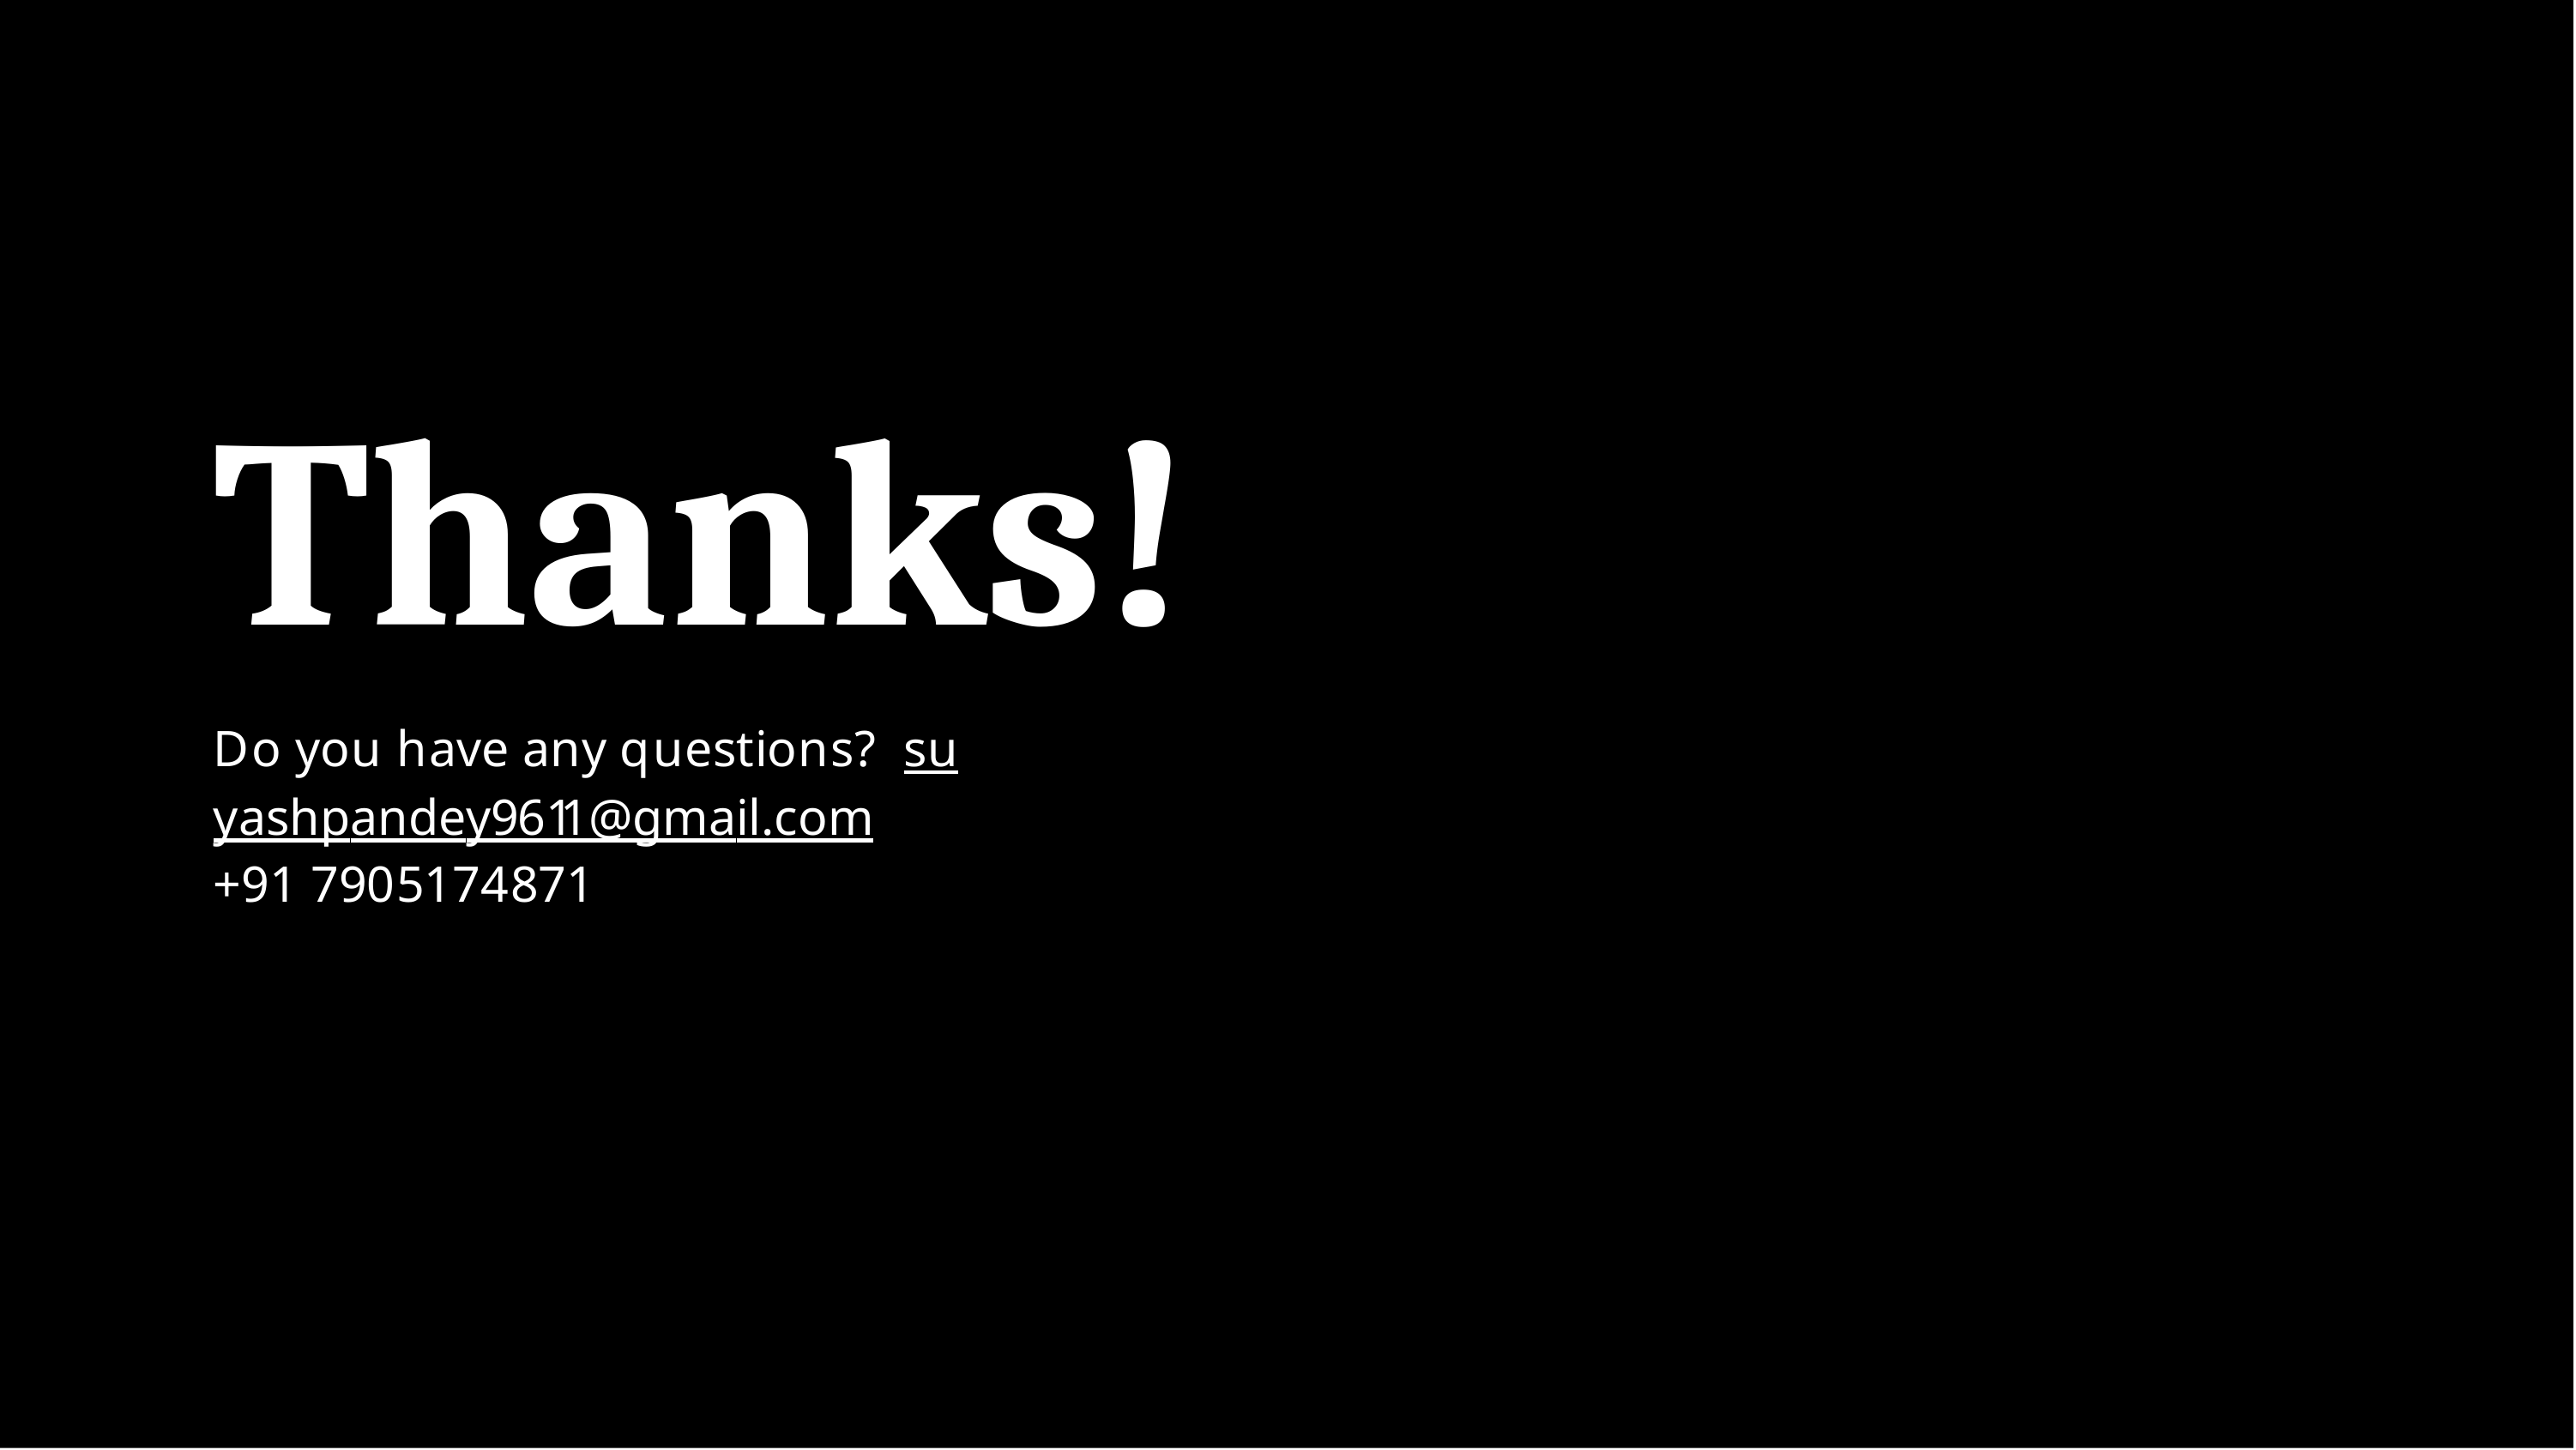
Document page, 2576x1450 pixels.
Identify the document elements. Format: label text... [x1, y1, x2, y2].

title Thanks! [211, 356, 1215, 680]
text_box [0, 0, 2573, 1448]
text_box Do you have any questions? suyashpandey9611@gmail.com +91 7905174871 [211, 716, 980, 912]
